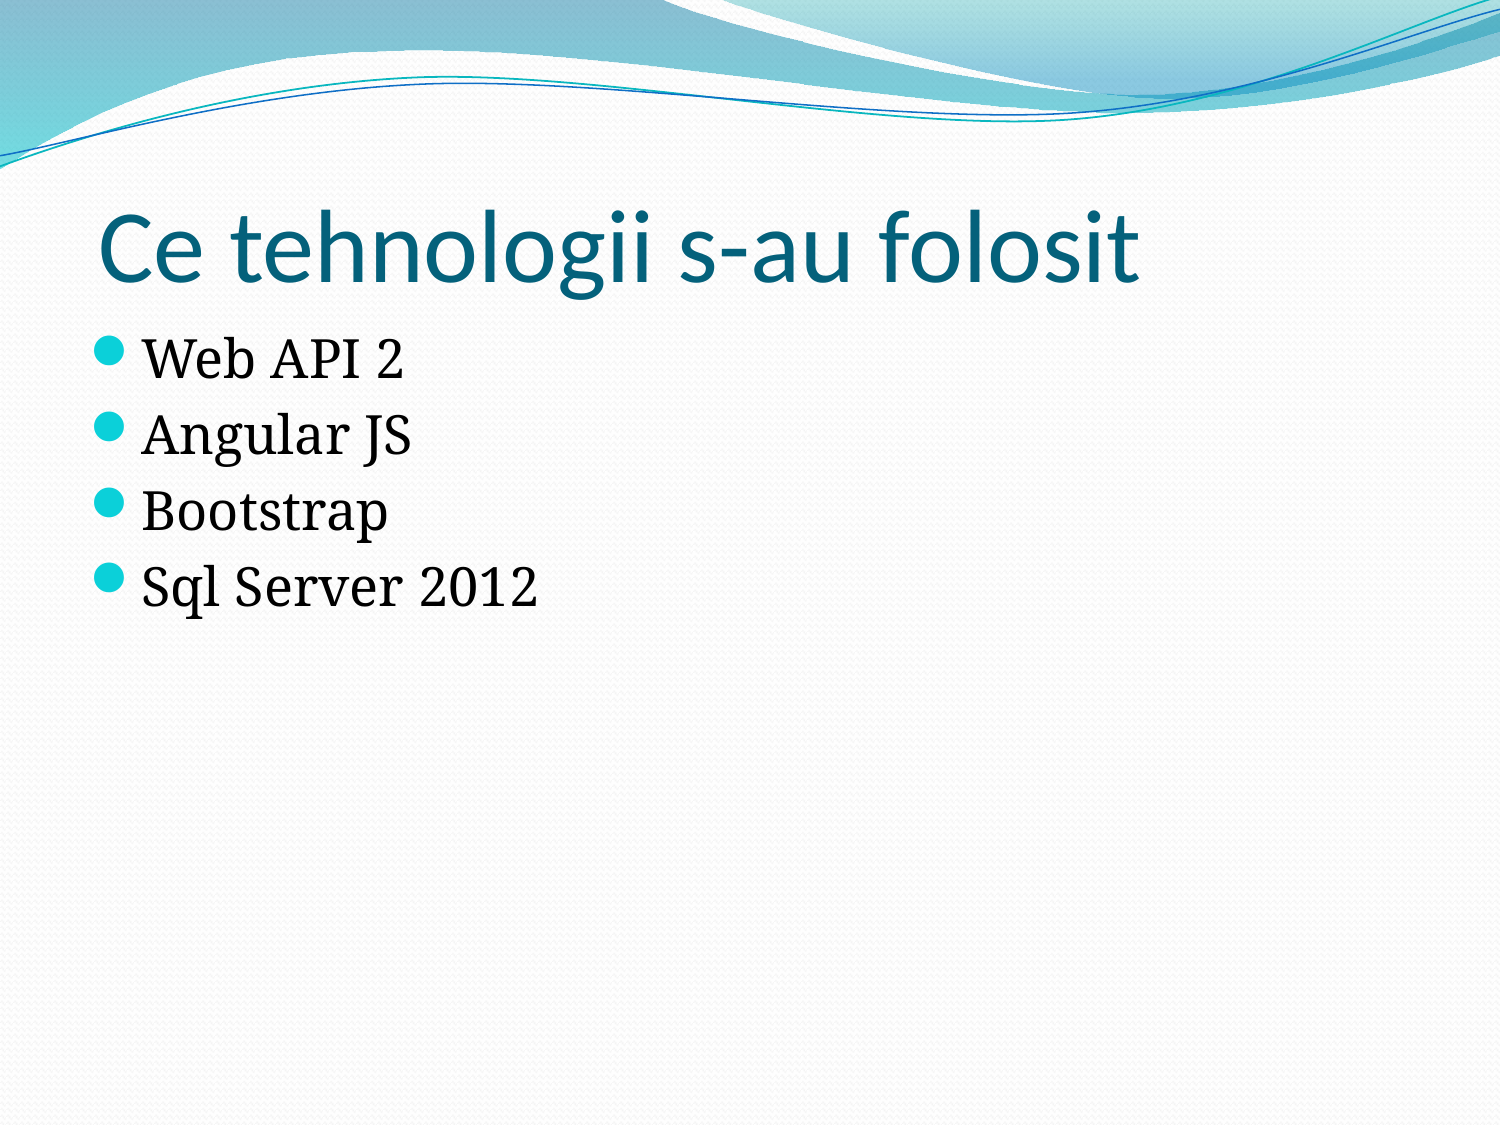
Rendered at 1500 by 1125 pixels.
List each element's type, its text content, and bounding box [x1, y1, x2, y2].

list Web API 2 Angular JS Bootstrap Sql Server 2012 [75, 317, 1425, 1038]
title Ce tehnologii s-au folosit [75, 115, 1425, 303]
